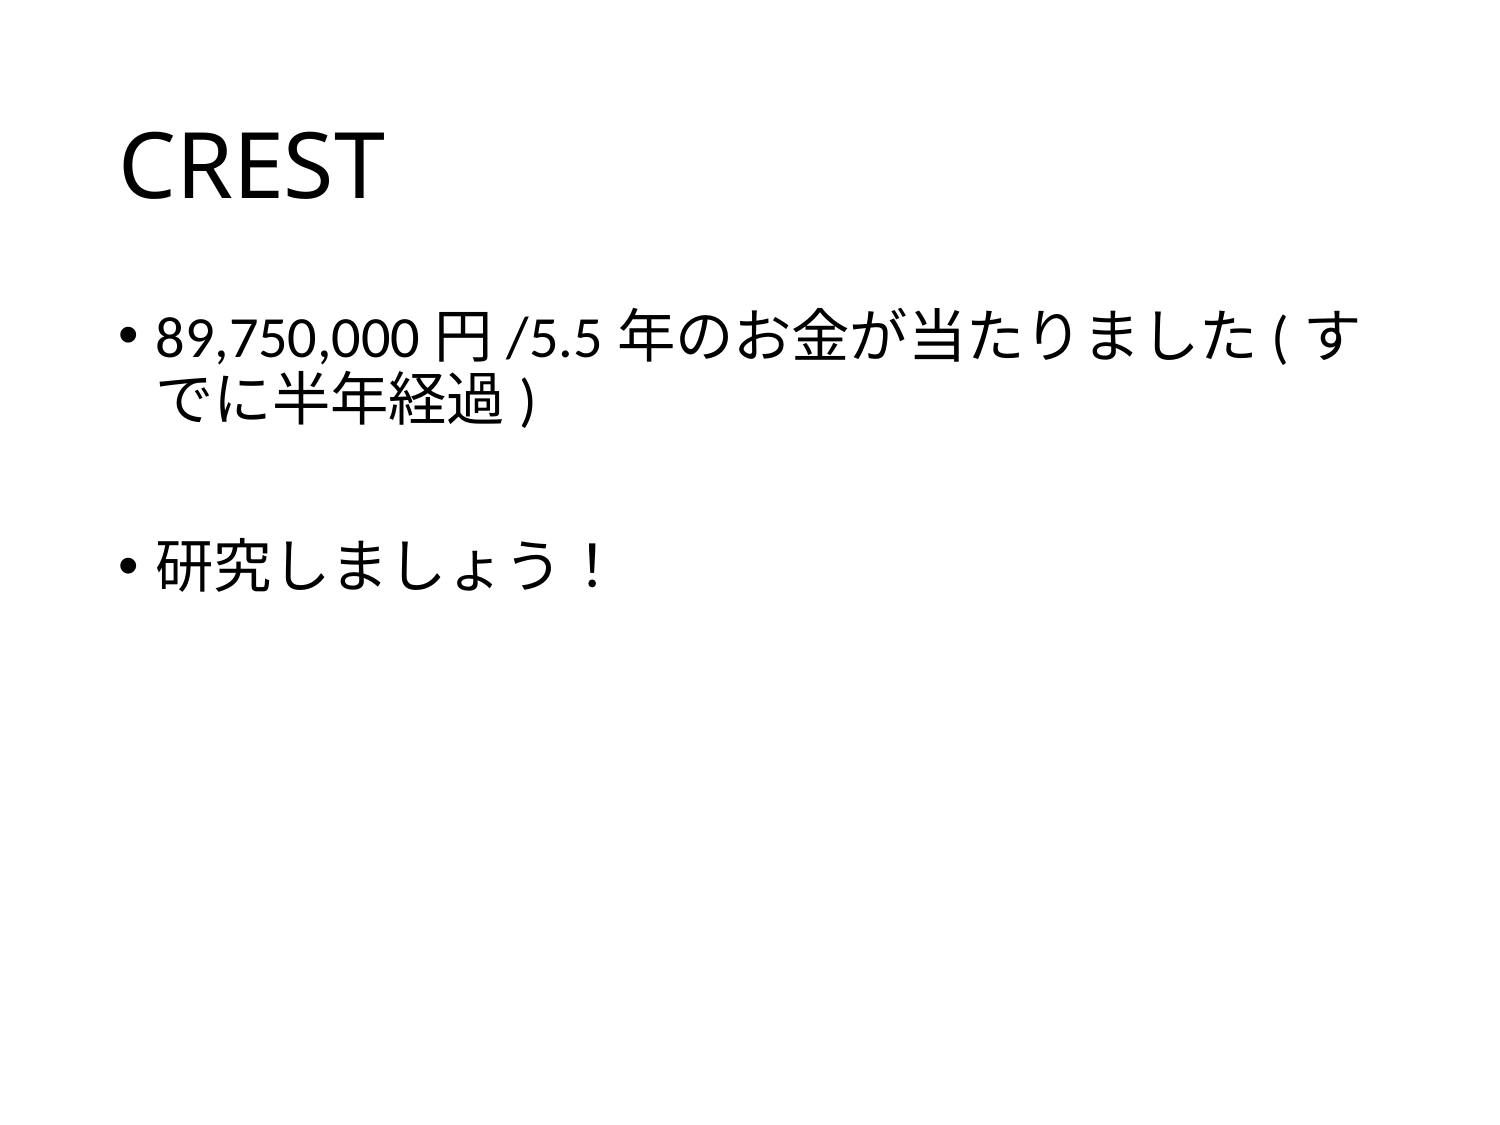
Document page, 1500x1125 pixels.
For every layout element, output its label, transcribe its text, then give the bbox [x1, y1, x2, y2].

title CREST [103, 59, 1397, 278]
list 89,750,000円/5.5年のお金が当たりました(すでに半年経過) 研究しましょう！ [103, 299, 1397, 1014]
